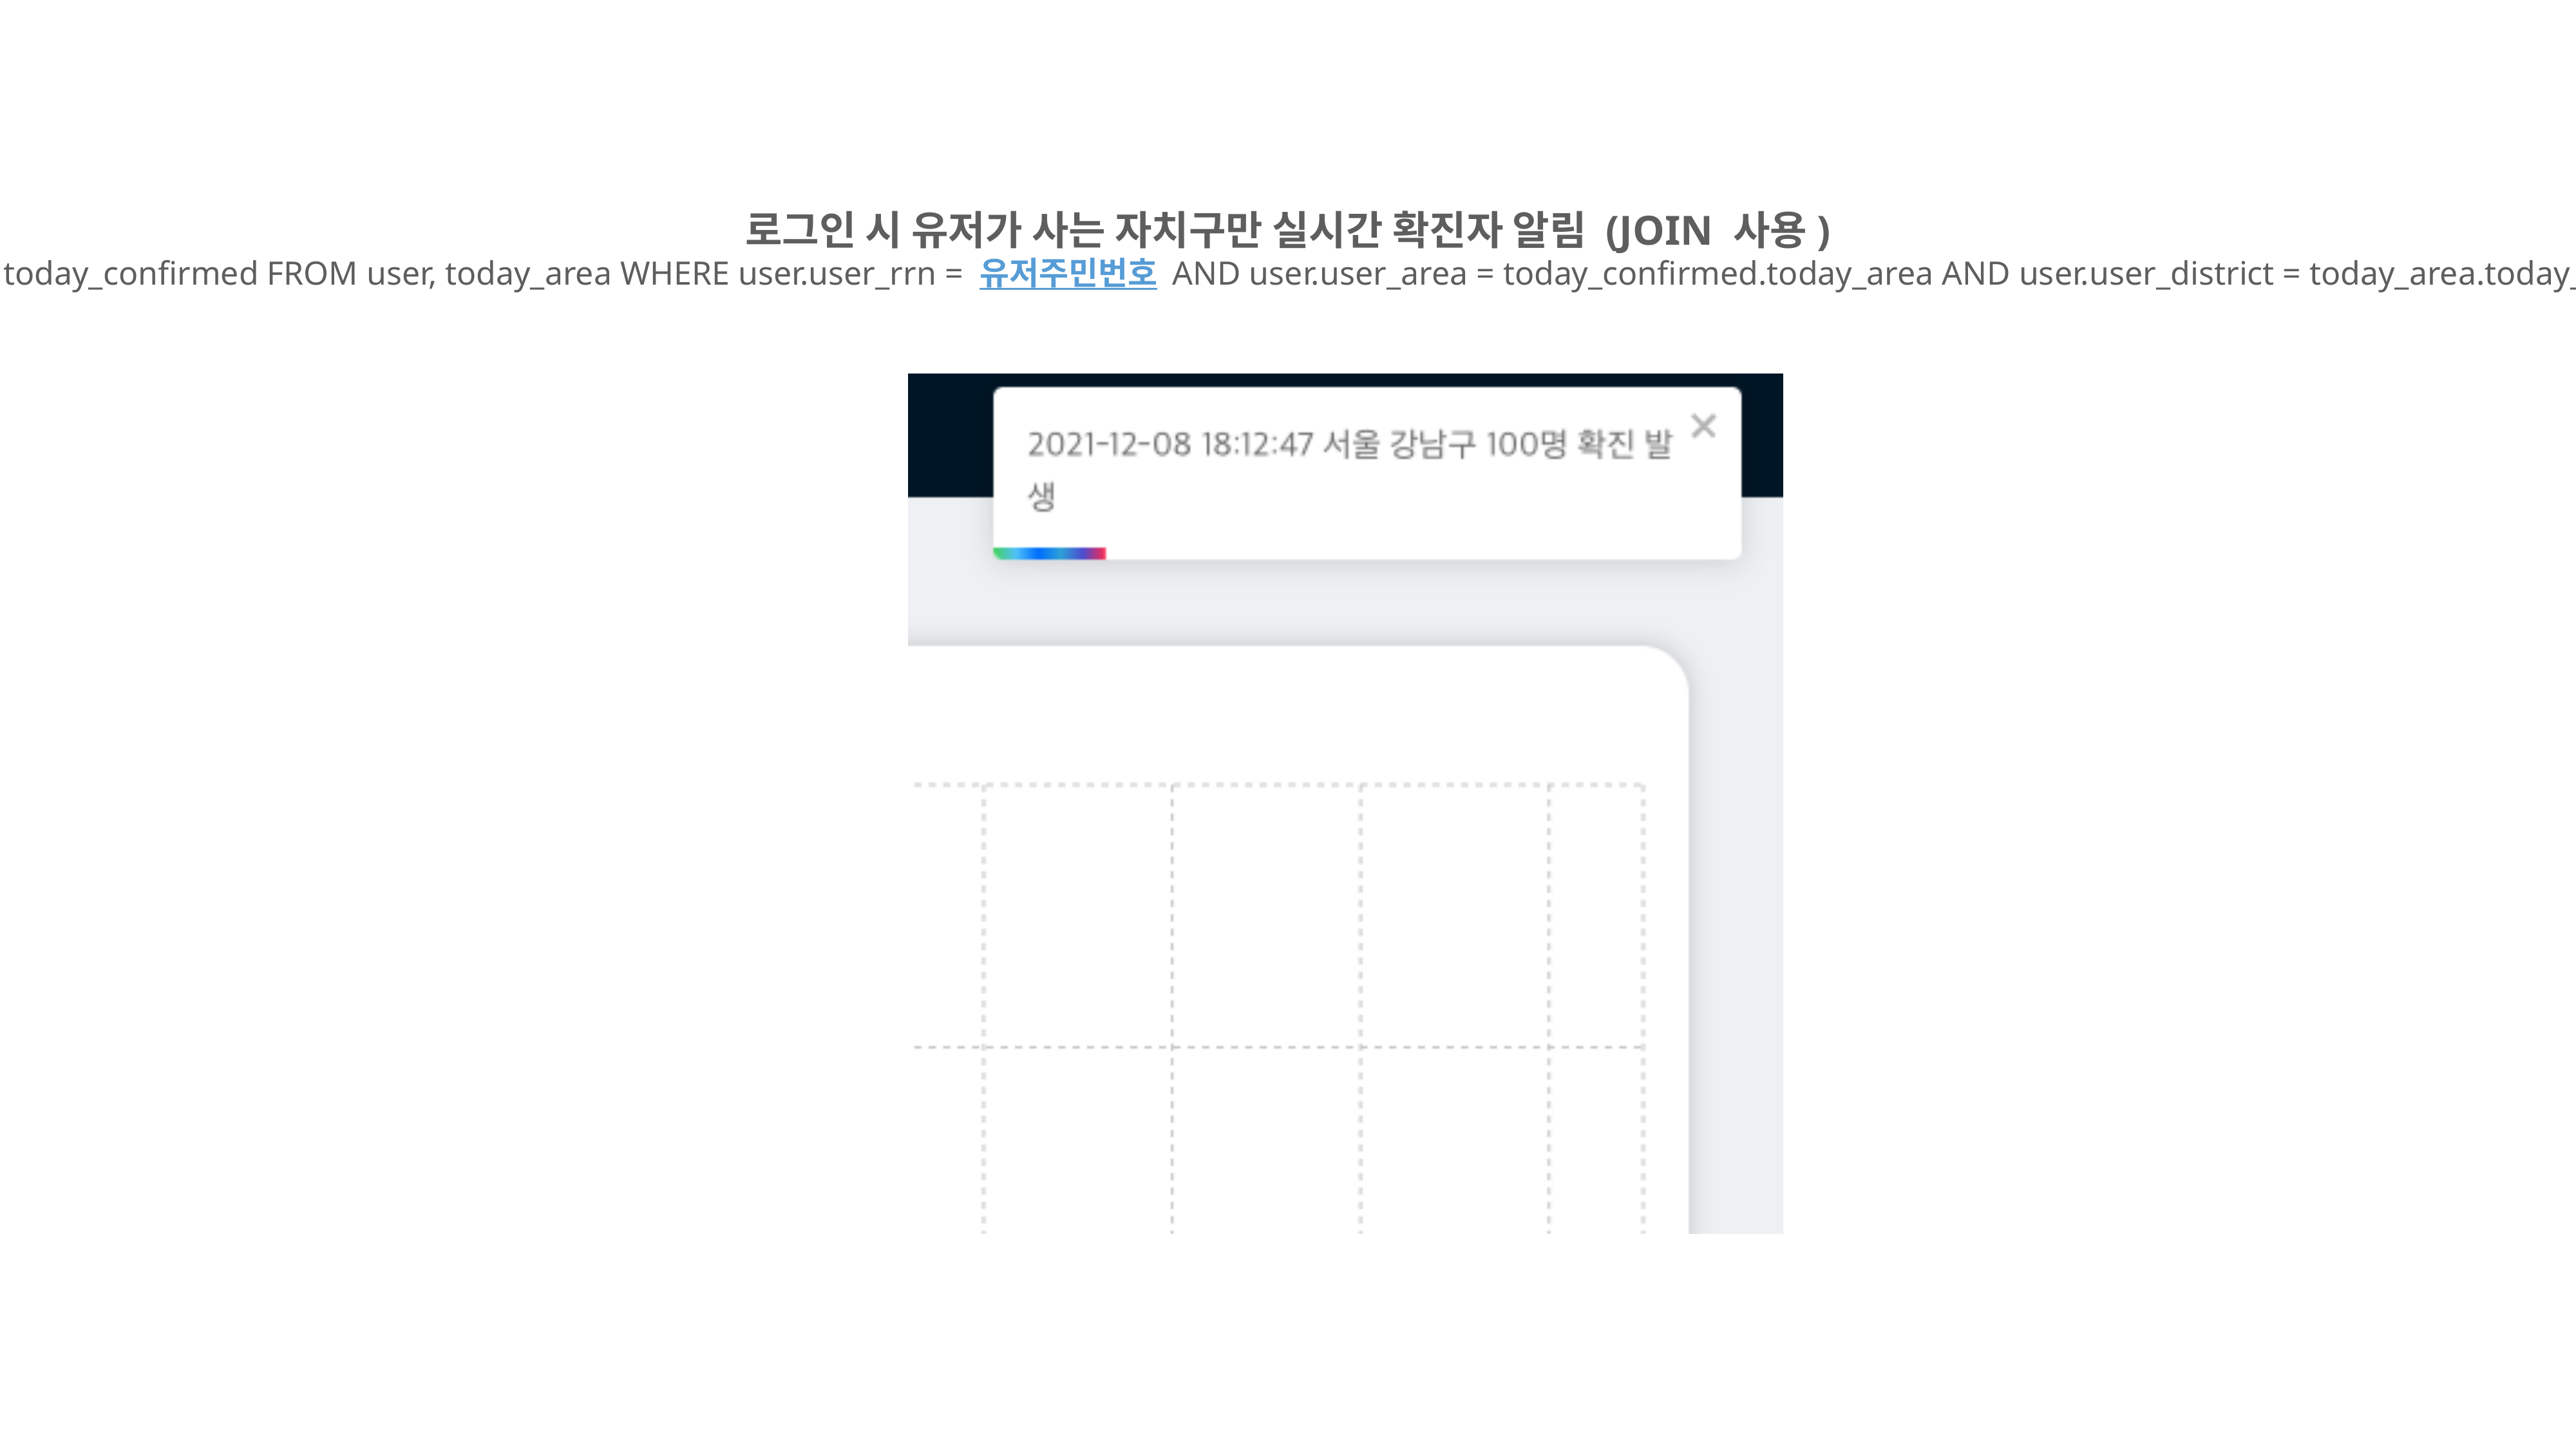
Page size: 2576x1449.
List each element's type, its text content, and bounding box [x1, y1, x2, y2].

picture [908, 374, 1783, 1235]
text_box 로그인 시 유저가 사는 자치구만 실시간 확진자 알림 (JOIN 사용) SELECT today_confirmed FROM user, today_area WHERE user.user_rrn = 유저주민번호 AND user.user_area = today_confirmed.today_area AND user.user_district = today_area.today_district [0, 199, 2576, 298]
